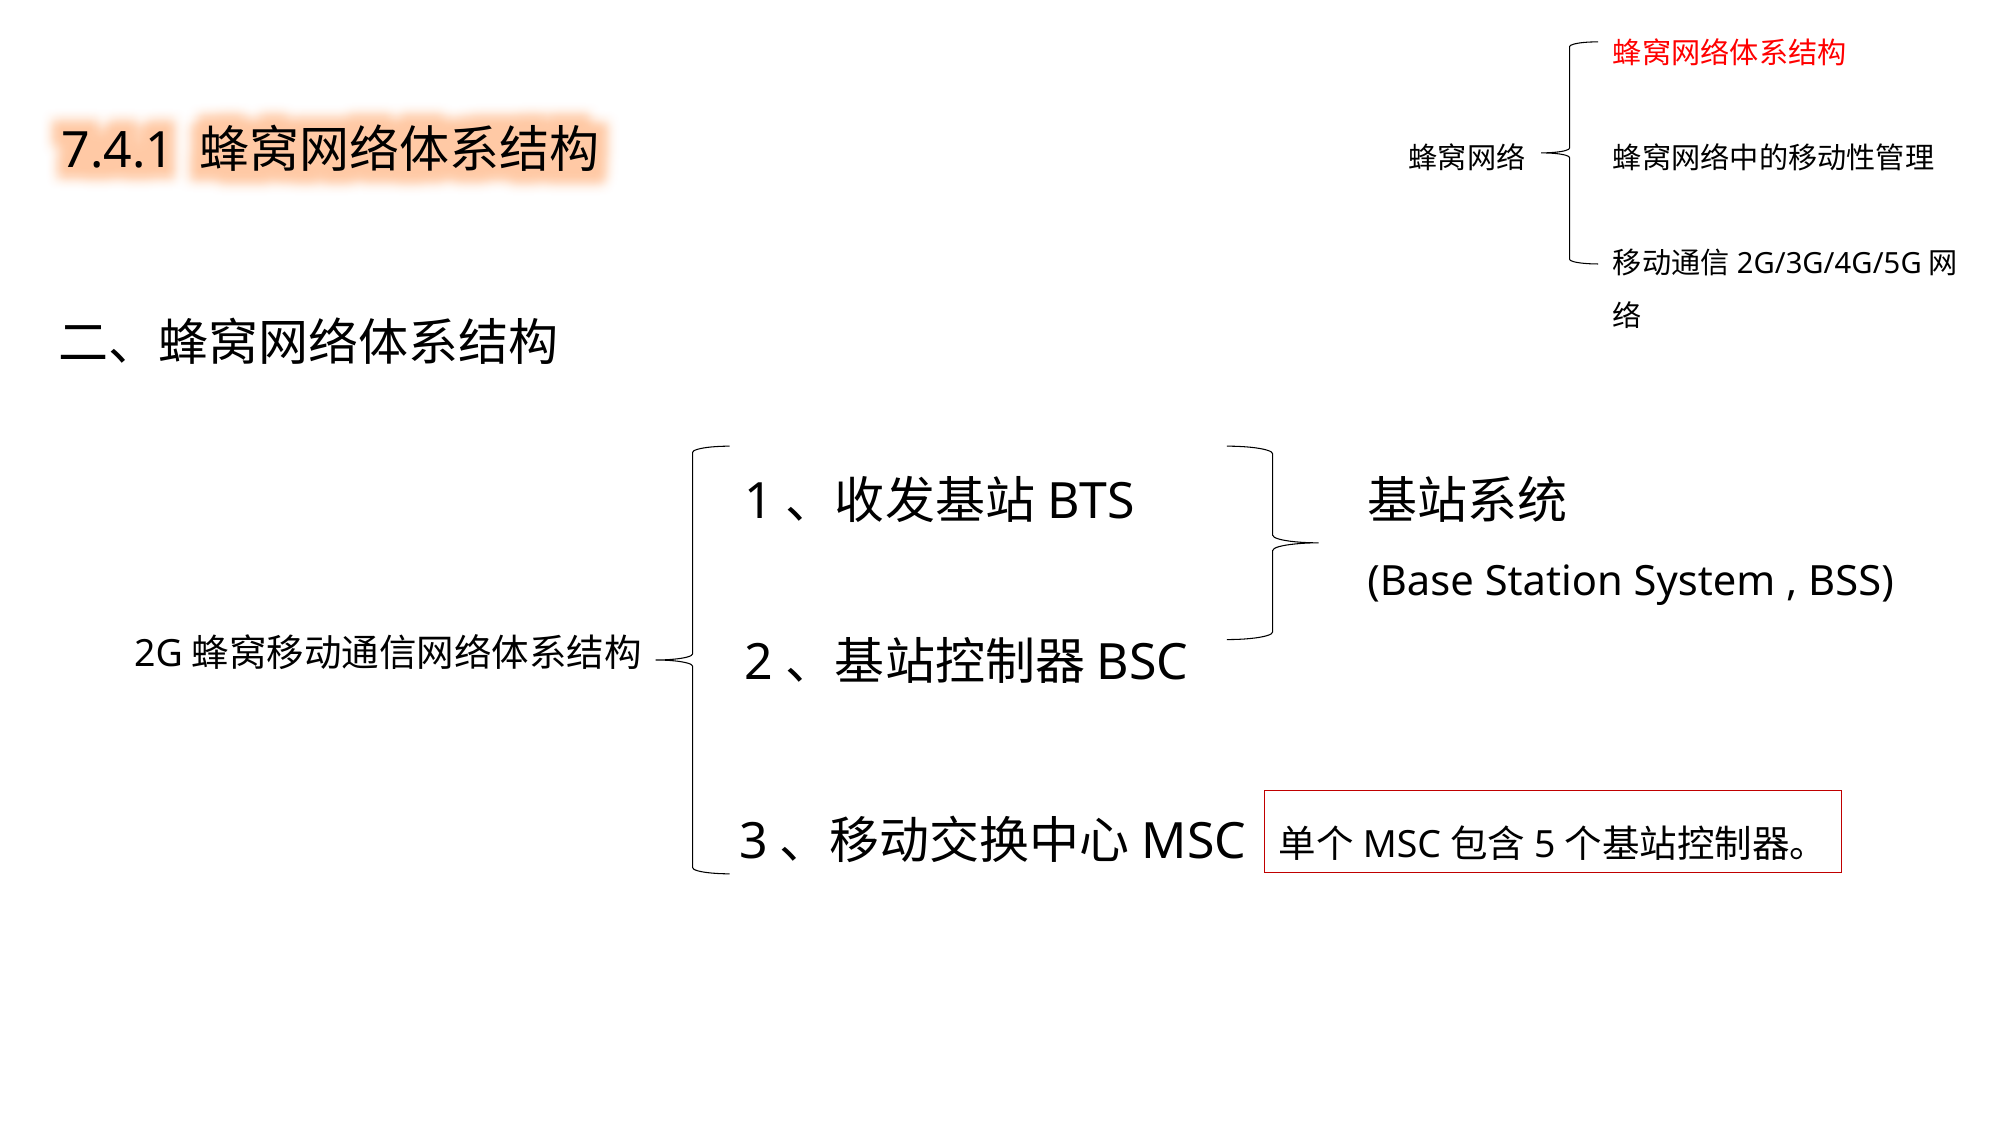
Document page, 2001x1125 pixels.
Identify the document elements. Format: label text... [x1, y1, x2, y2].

text_box 单个MSC包含5个基站控制器。 [1264, 790, 1842, 873]
text_box 2G蜂窝移动通信网络体系结构 [119, 622, 657, 682]
table_cell y [41, 51, 653, 215]
text_box [1541, 41, 1598, 265]
text_box 二、蜂窝网络体系结构 [43, 272, 1923, 378]
text_box 2、基站控制器BSC [729, 591, 1227, 697]
text_box 蜂窝网络体系结构 蜂窝网络中的移动性管理 移动通信2G/3G/4G/5G网络 [1598, 9, 2000, 340]
text_box 1、收发基站BTS [729, 431, 1196, 537]
text_box [655, 445, 730, 875]
text_box [1226, 445, 1319, 641]
table_cell b [37, 47, 657, 219]
text_box 7.4.1 蜂窝网络体系结构 [43, 53, 649, 211]
text_box 3、移动交换中心MSC [724, 800, 1261, 876]
text_box 基站系统 (Base Station System , BSS) [1352, 431, 1979, 612]
text_box 蜂窝网络 [1393, 132, 1569, 182]
